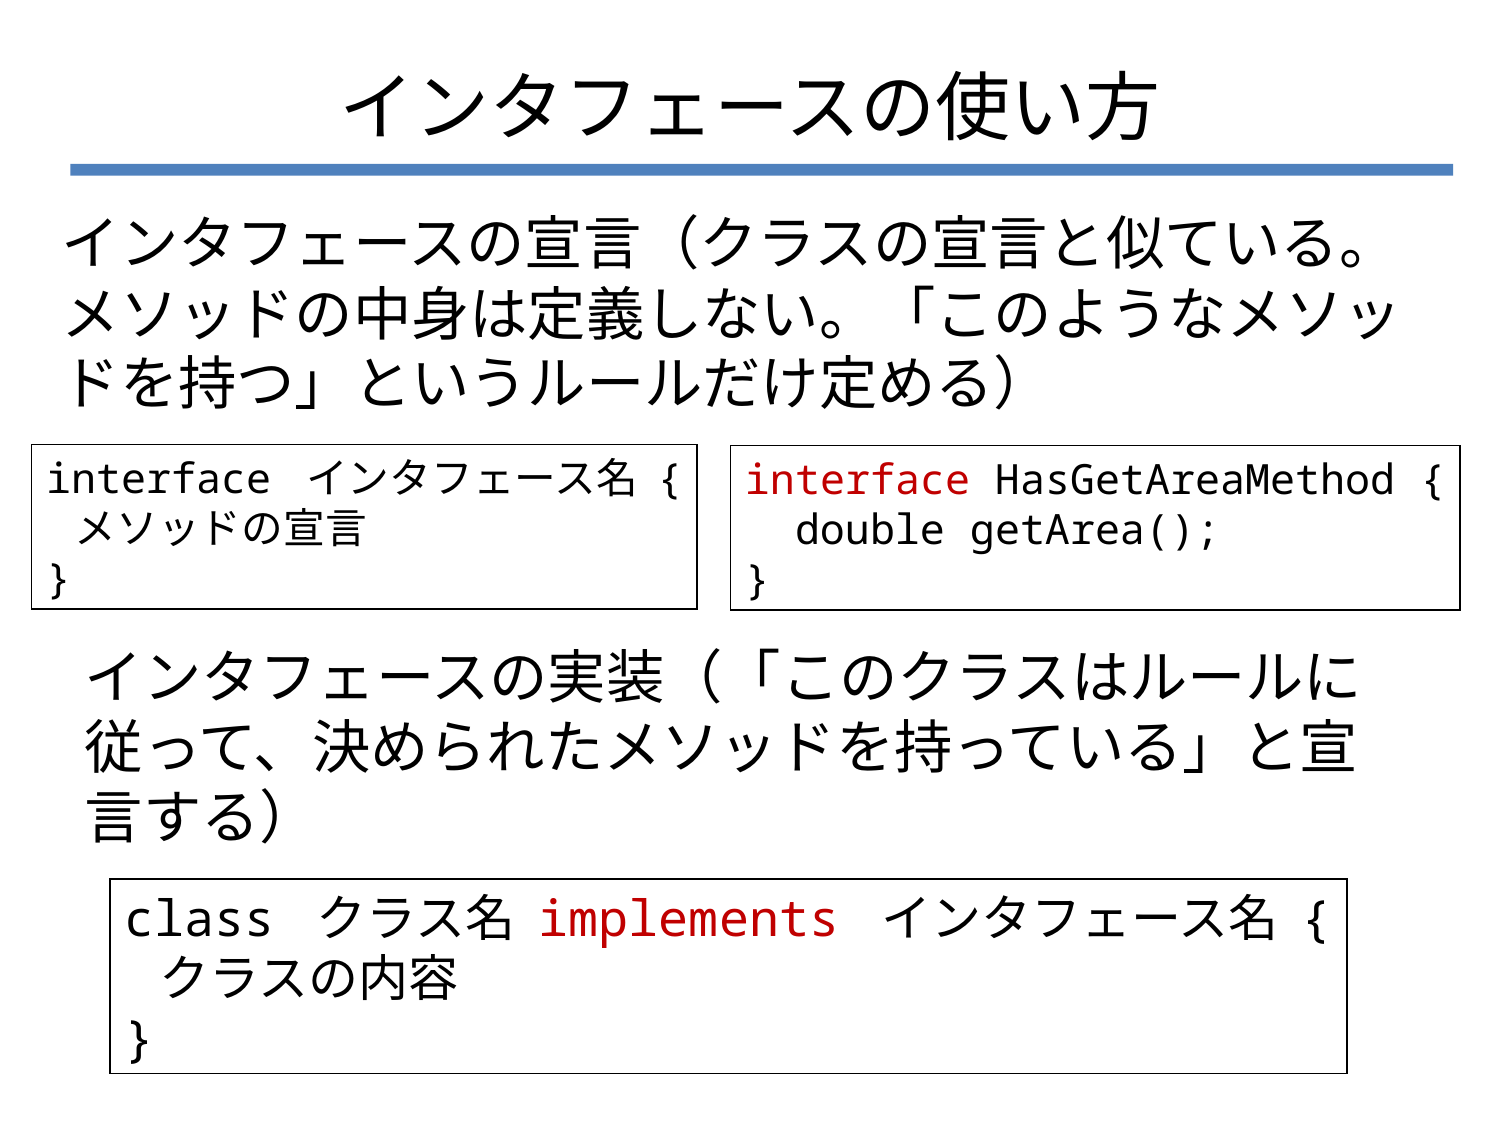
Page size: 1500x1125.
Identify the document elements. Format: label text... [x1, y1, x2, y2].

text_box interface HasGetAreaMethod { double getArea(); } [730, 445, 1460, 611]
list インタフェースの宣言（クラスの宣言と似ている。メソッドの中身は定義しない。「このようなメソッドを持つ」というルールだけ定める） [46, 199, 1442, 457]
text_box interface インタフェース名 { メソッドの宣言 } [31, 444, 698, 610]
title インタフェースの使い方 [75, 45, 1425, 164]
text_box インタフェースの実装（「このクラスはルールに従って、決められたメソッドを持っている」と宣言する） [70, 632, 1421, 915]
text_box class クラス名 implements インタフェース名 { クラスの内容 } [110, 878, 1347, 1074]
